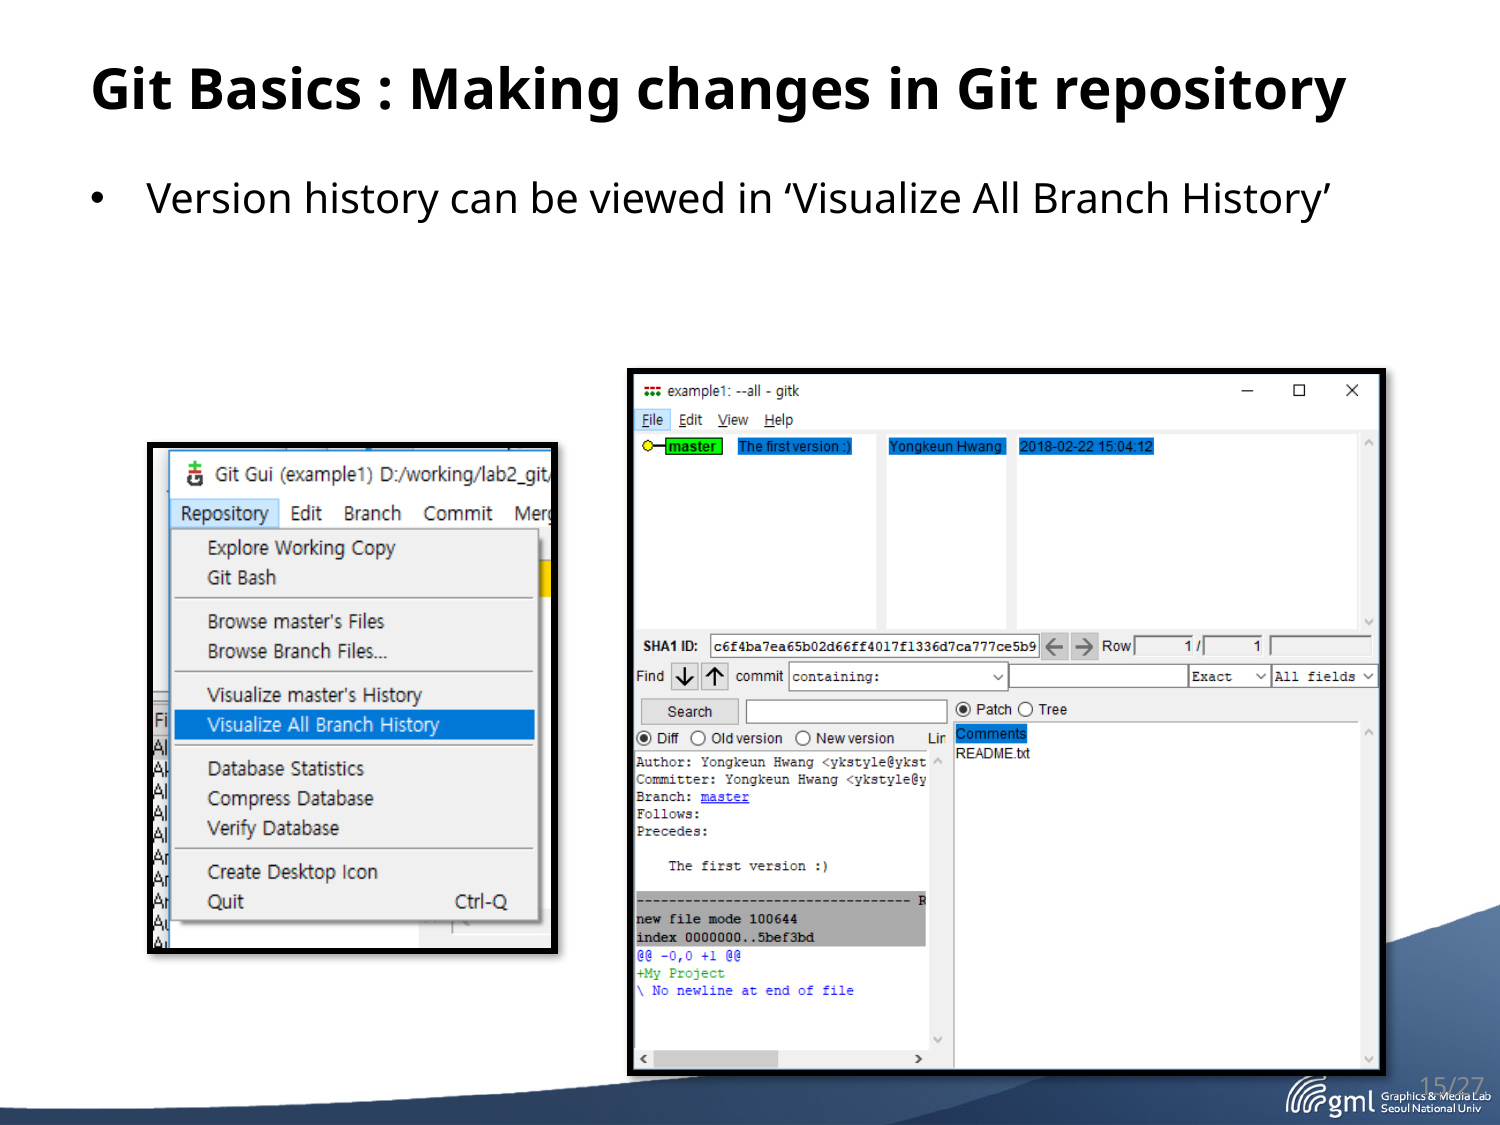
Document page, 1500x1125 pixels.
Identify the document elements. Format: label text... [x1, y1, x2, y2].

slide_number 15/27 [1343, 1054, 1500, 1121]
list Version history can be viewed in ‘Visualize All Branch History’ [75, 164, 1425, 1008]
picture [152, 447, 552, 949]
title Git Basics : Making changes in Git repository [75, 45, 1425, 129]
picture [632, 373, 1380, 1070]
picture [0, 0, 1500, 1125]
